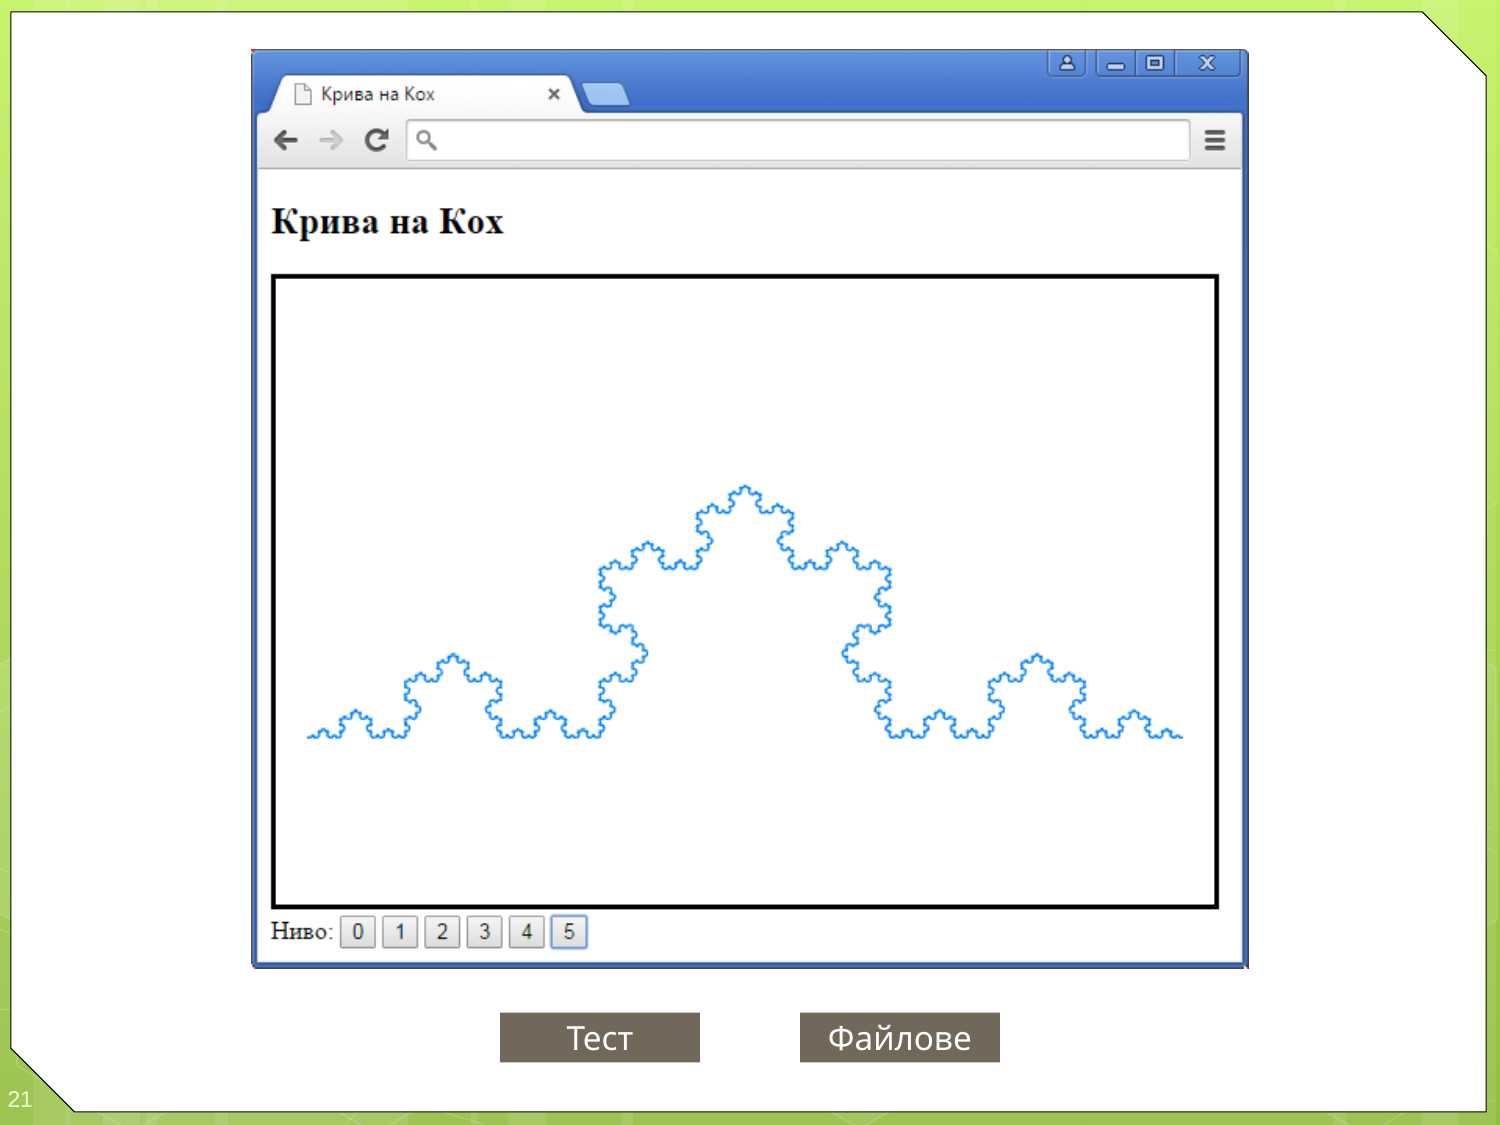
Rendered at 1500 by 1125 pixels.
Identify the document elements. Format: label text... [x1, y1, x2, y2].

picture [251, 49, 1249, 969]
text_box Файлове [799, 1011, 1001, 1064]
text_box Тест [499, 1011, 701, 1064]
